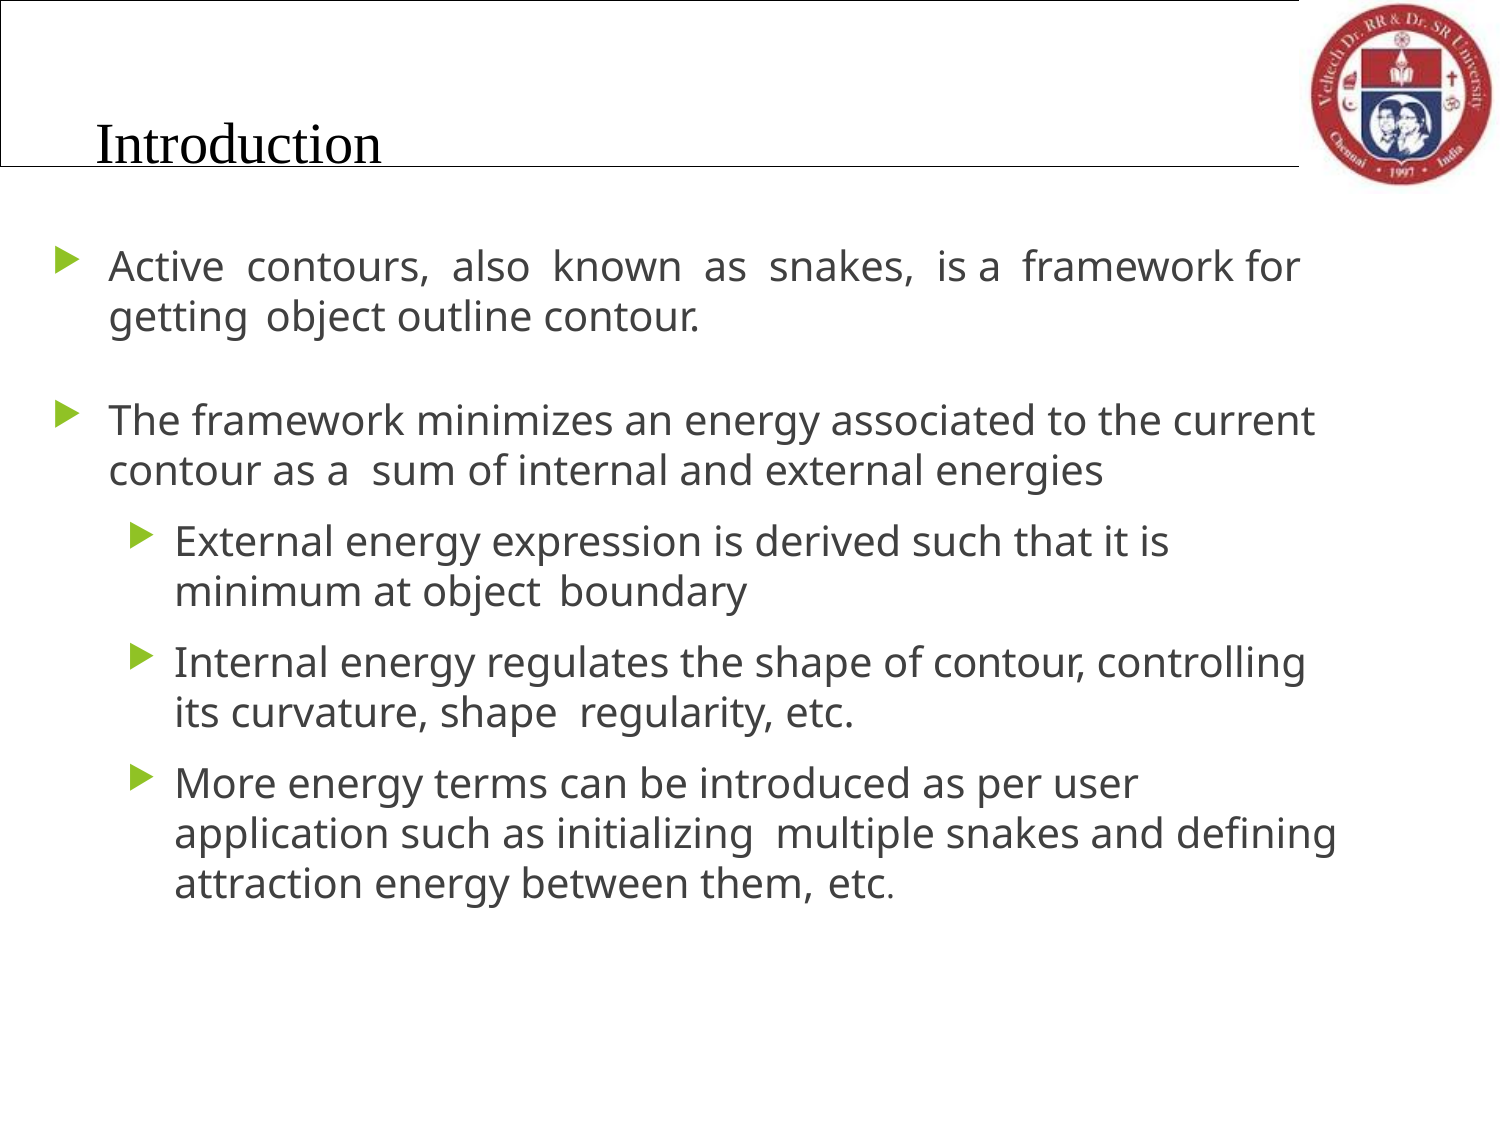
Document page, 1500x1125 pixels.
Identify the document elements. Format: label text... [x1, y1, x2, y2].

text_box Active contours, also known as snakes, is a framework for getting object outline contour. The framework minimizes an energy associated to the current contour as a sum of internal and external energies External energy expression is derived such that it is minimum at object boundary Internal energy regulates the shape of contour, controlling its curvature, shape regularity, etc. More energy terms can be introduced as per user application such as initializing multiple snakes and defining attraction energy between them, etc. [50, 237, 1359, 907]
picture [1299, 0, 1500, 194]
title Introduction [93, 103, 407, 237]
